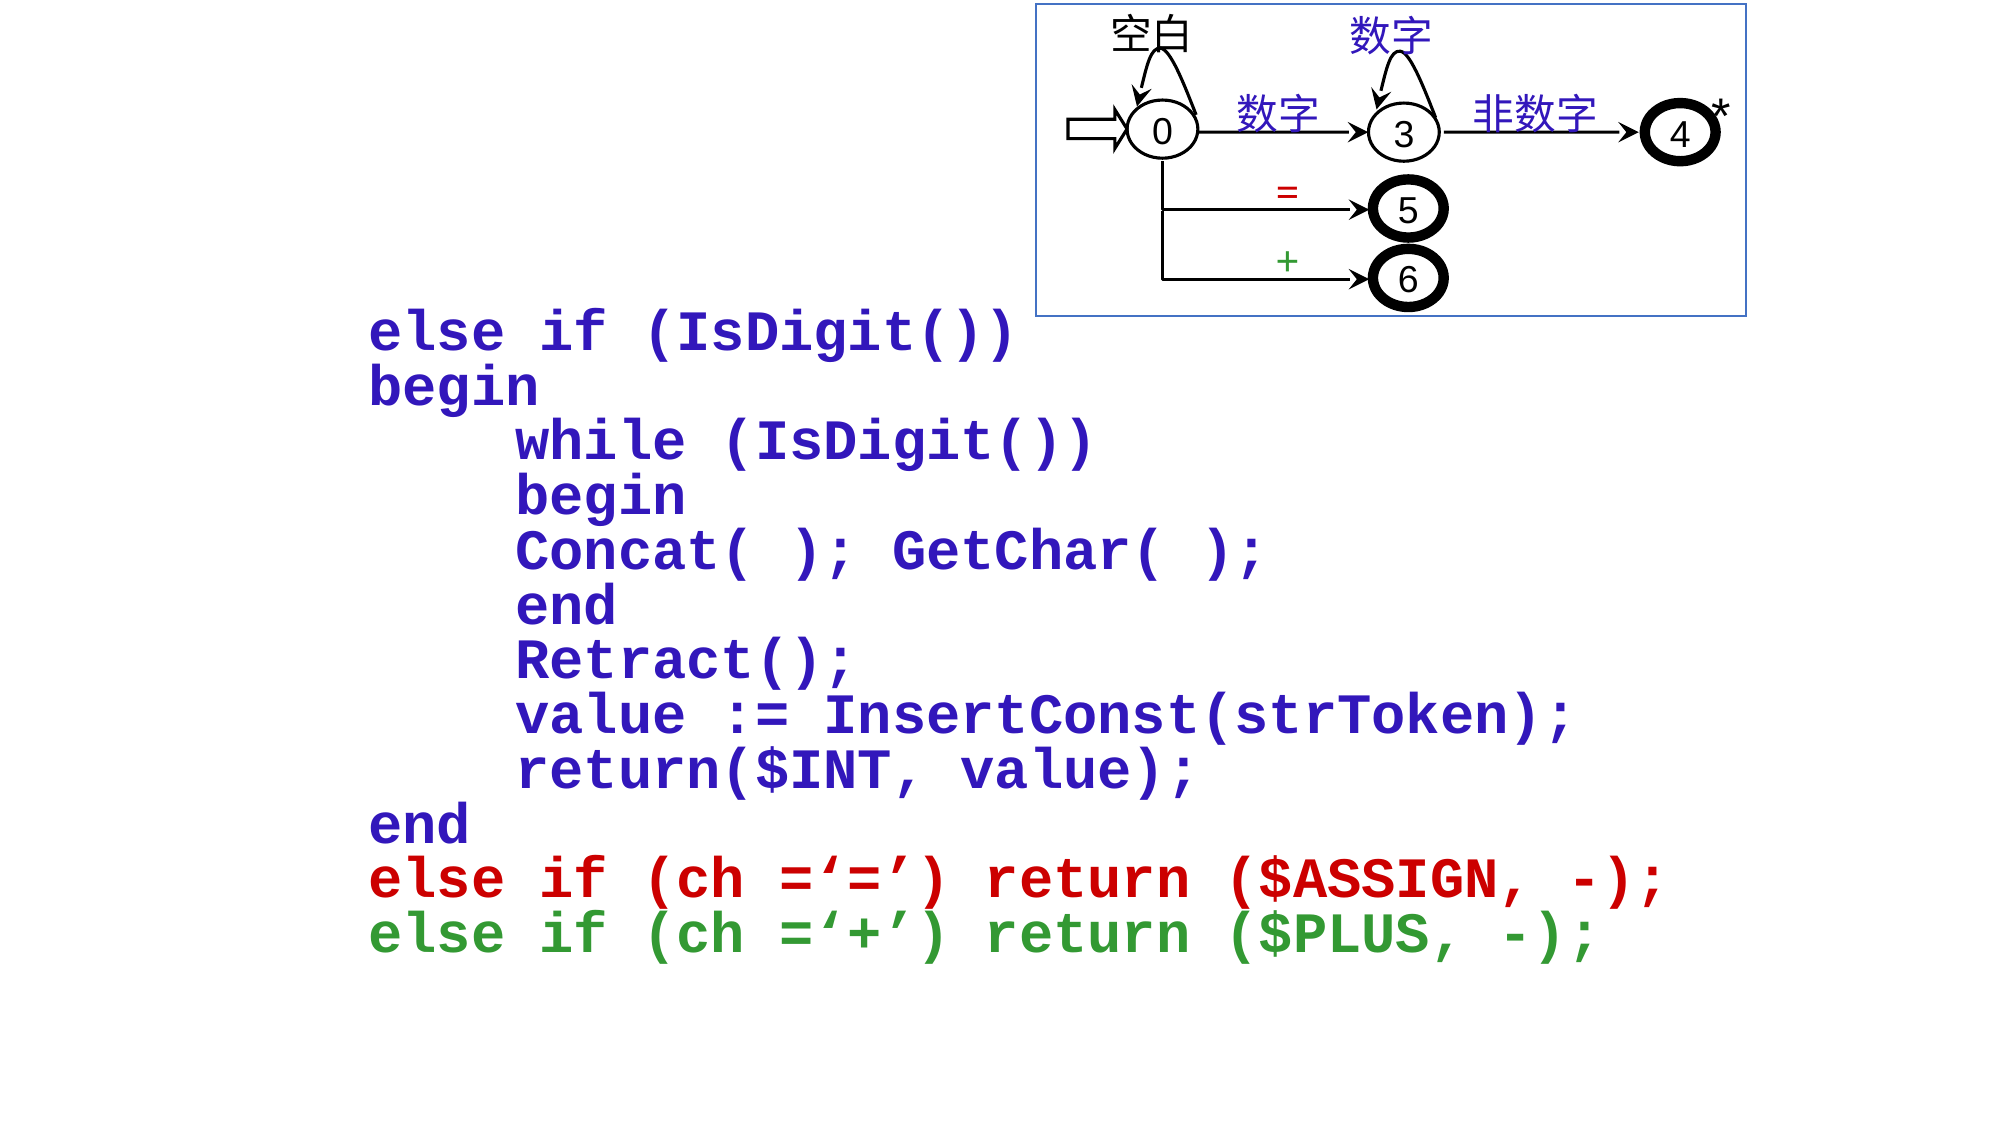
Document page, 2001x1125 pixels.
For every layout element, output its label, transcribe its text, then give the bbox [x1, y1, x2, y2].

list else if (IsDigit()) begin while (IsDigit()) begin Concat( ); GetChar( ); end Retract(); value := InsertConst(strToken); return($INT, value); end else if (ch =‘=’) return ($ASSIGN, -); else if (ch =‘+’) return ($PLUS, -); [353, 299, 1697, 1013]
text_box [1036, 0, 1746, 316]
